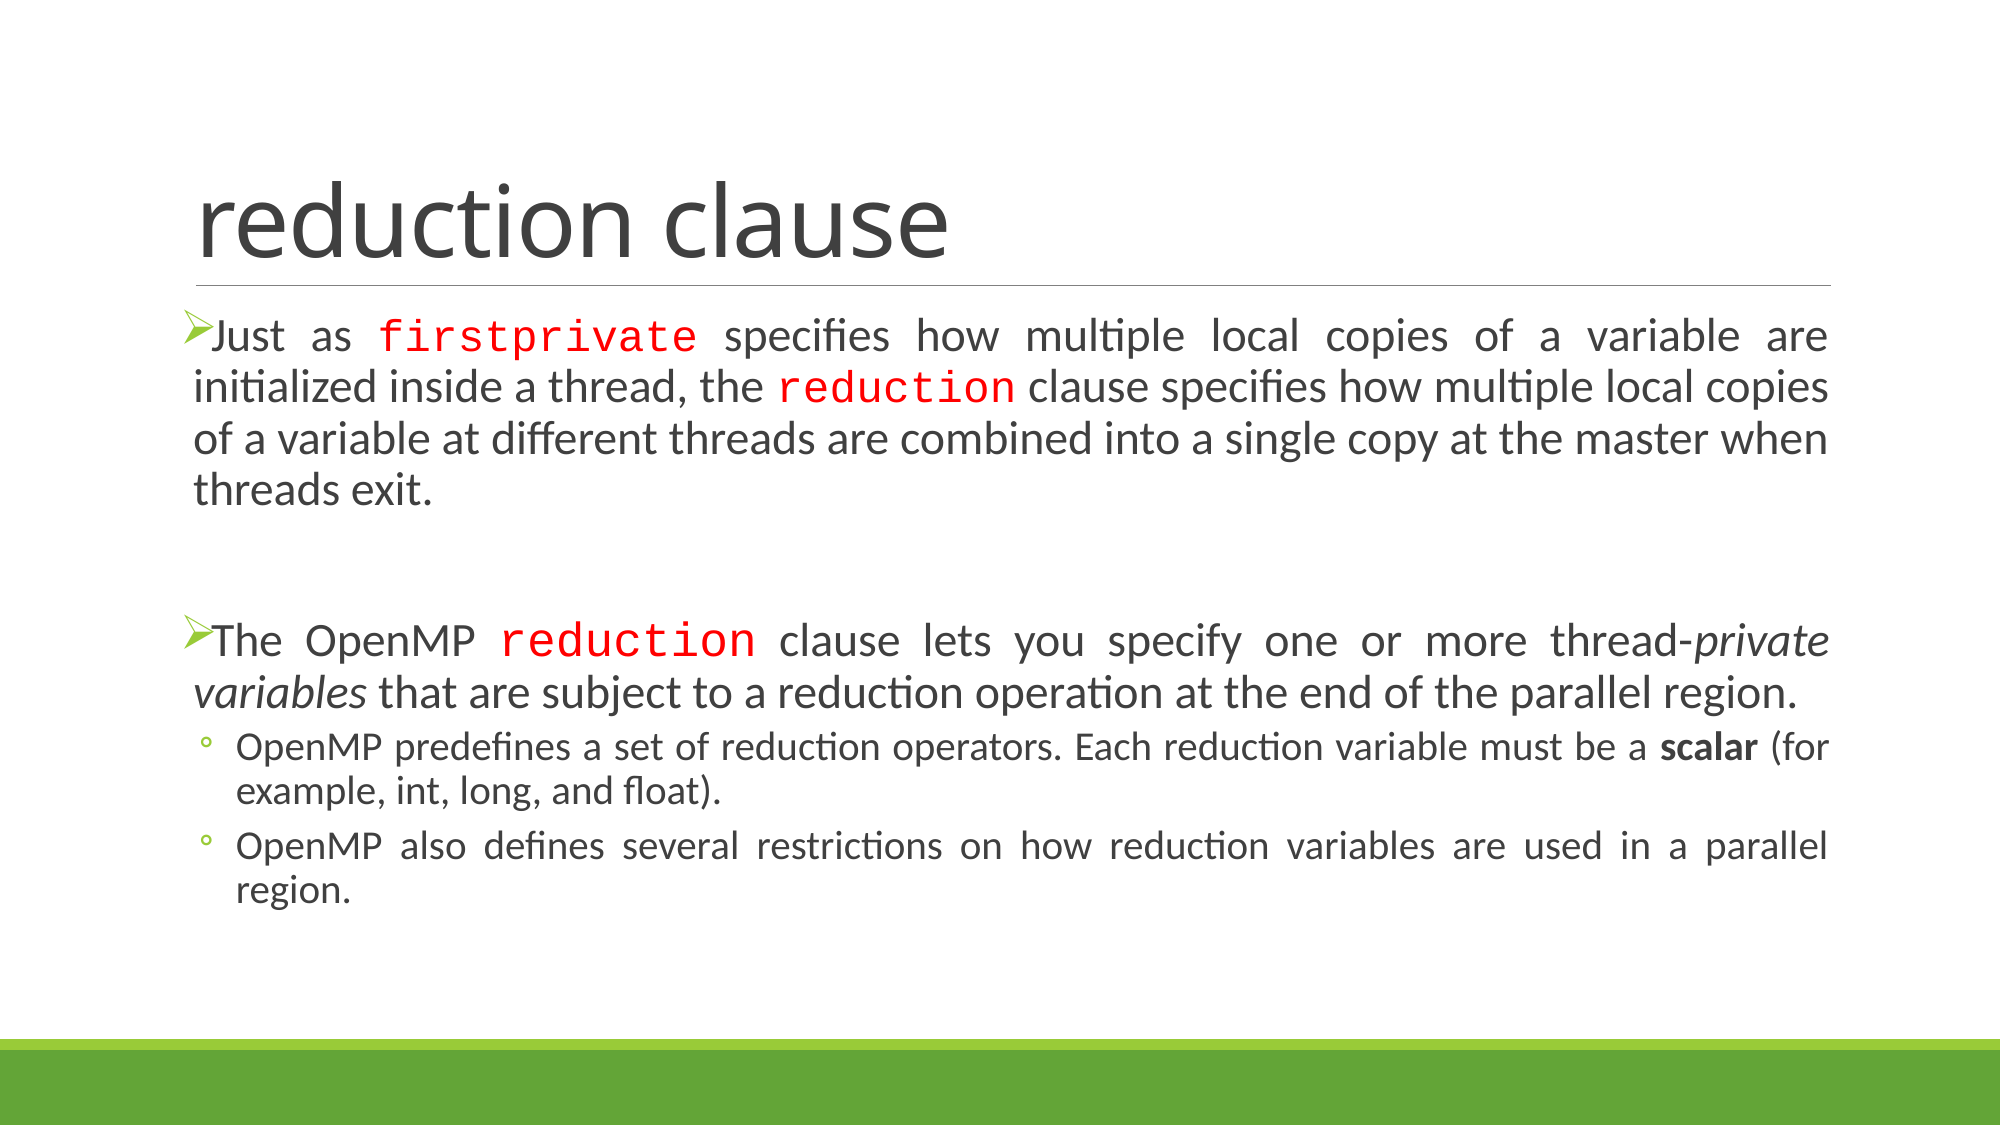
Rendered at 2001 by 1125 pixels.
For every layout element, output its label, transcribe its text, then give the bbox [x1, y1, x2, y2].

title reduction clause [180, 47, 1830, 285]
list Just as firstprivate specifies how multiple local copies of a variable are initialized inside a thread, the reduction clause specifies how multiple local copies of a variable at different threads are combined into a single copy at the master when threads exit. The OpenMP reduction clause lets you specify one or more thread-private variables that are subject to a reduction operation at the end of the parallel region. OpenMP predefines a set of reduction operators. Each reduction variable must be a scalar (for example, int, long, and float). OpenMP also defines several restrictions on how reduction variables are used in a parallel region. [180, 302, 1830, 963]
